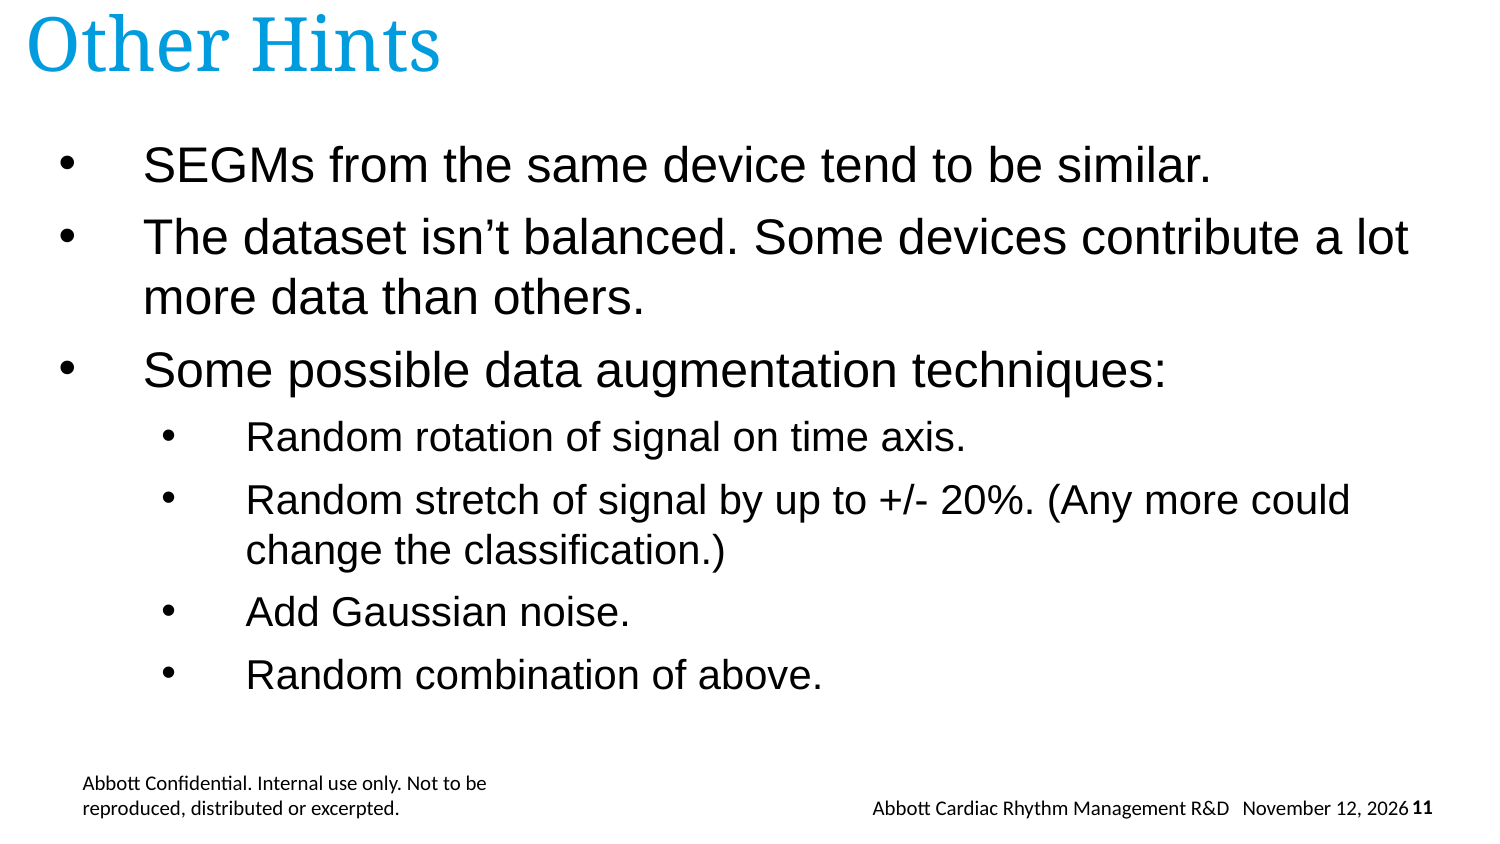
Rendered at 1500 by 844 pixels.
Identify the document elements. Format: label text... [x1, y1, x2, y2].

footer Abbott Cardiac Rhythm Management R&D [494, 782, 1230, 827]
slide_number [1242, 782, 1438, 827]
text_box SEGMs from the same device tend to be similar. The dataset isn’t balanced. Some devices contribute a lot more data than others. Some possible data augmentation techniques: Random rotation of signal on time axis. Random stretch of signal by up to +/- 20%. (Any more could change the classification.) Add Gaussian noise. Random combination of above. [58, 132, 1460, 410]
slide_number 11 [1411, 790, 1460, 826]
title Other Hints [25, 6, 1500, 120]
